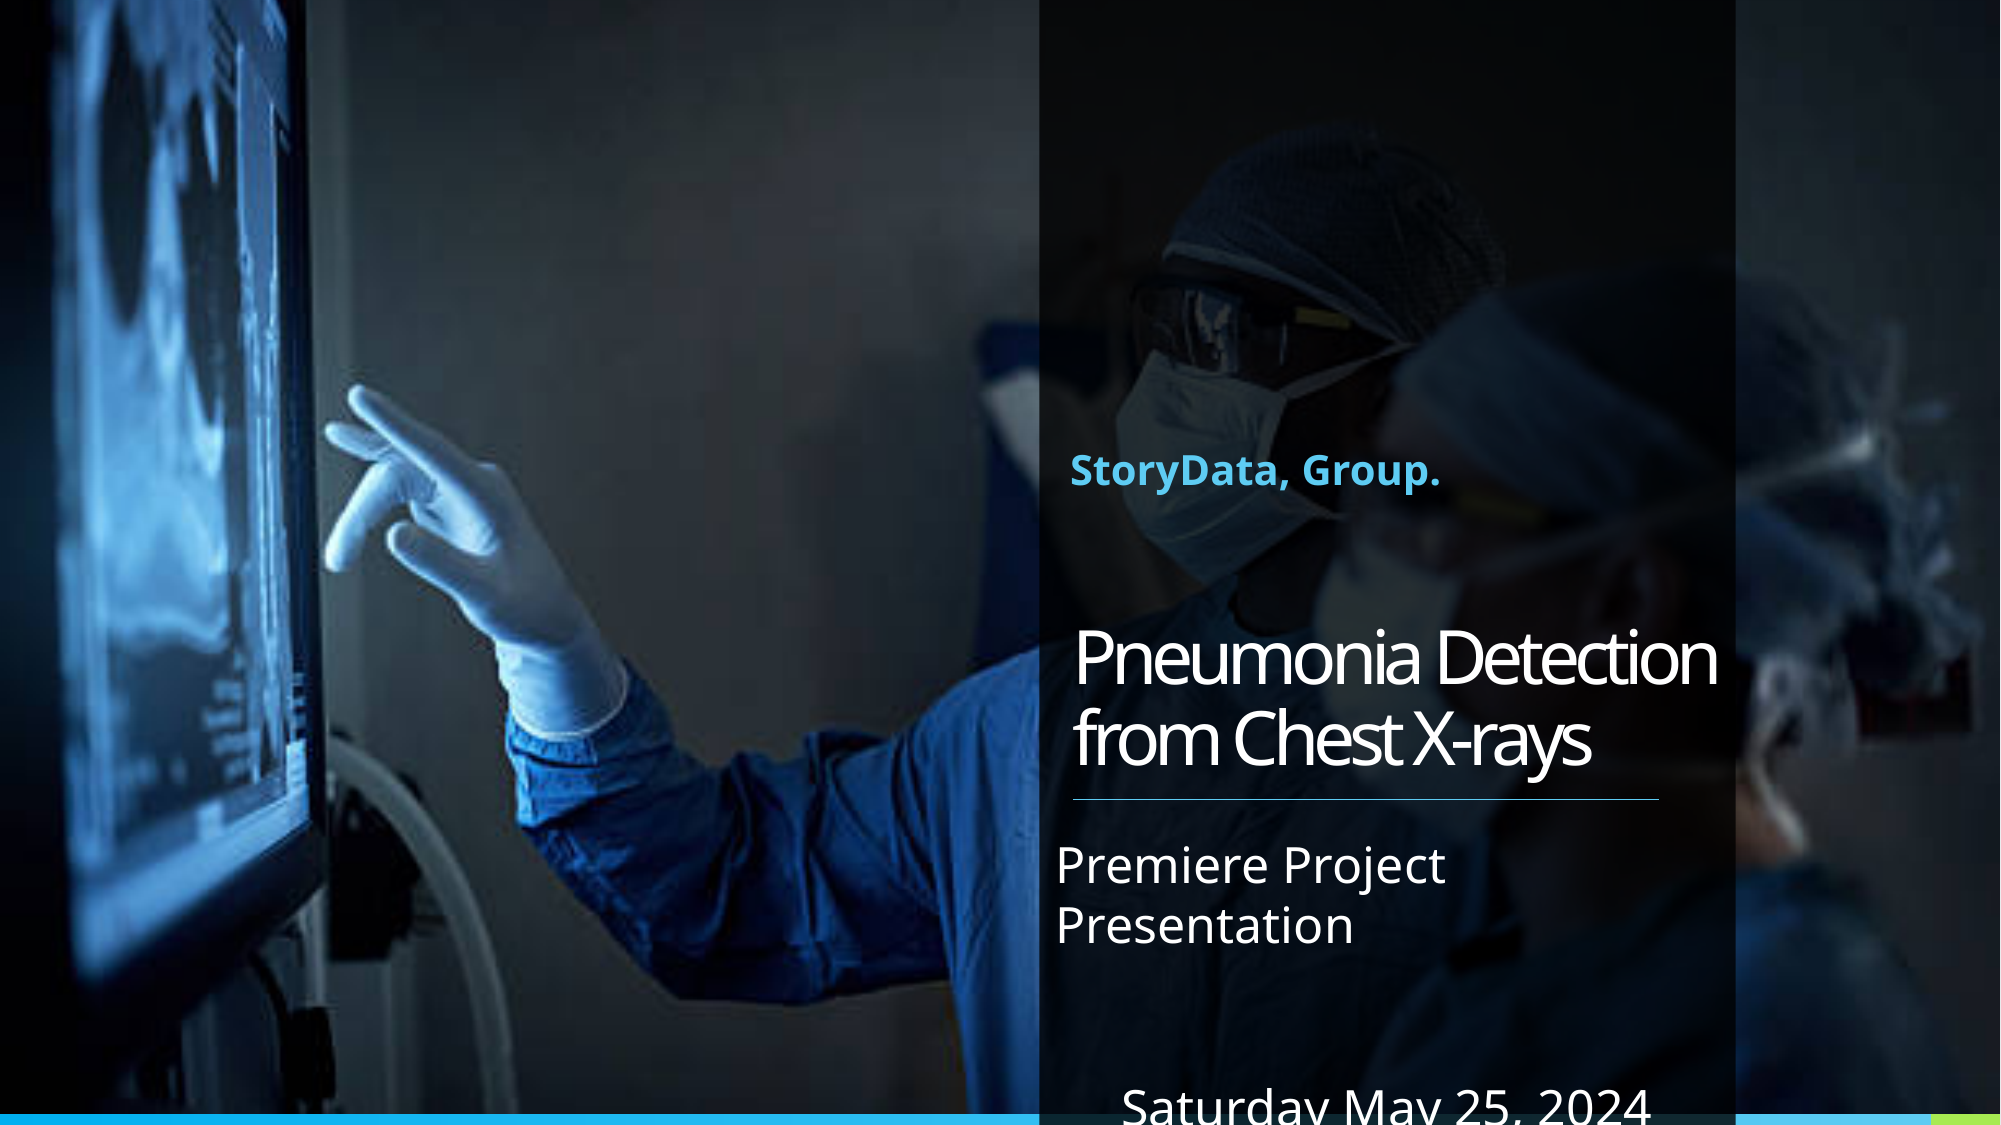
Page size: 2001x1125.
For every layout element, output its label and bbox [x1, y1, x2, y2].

text_box [1038, 1114, 1737, 1125]
picture [0, 0, 2001, 1125]
